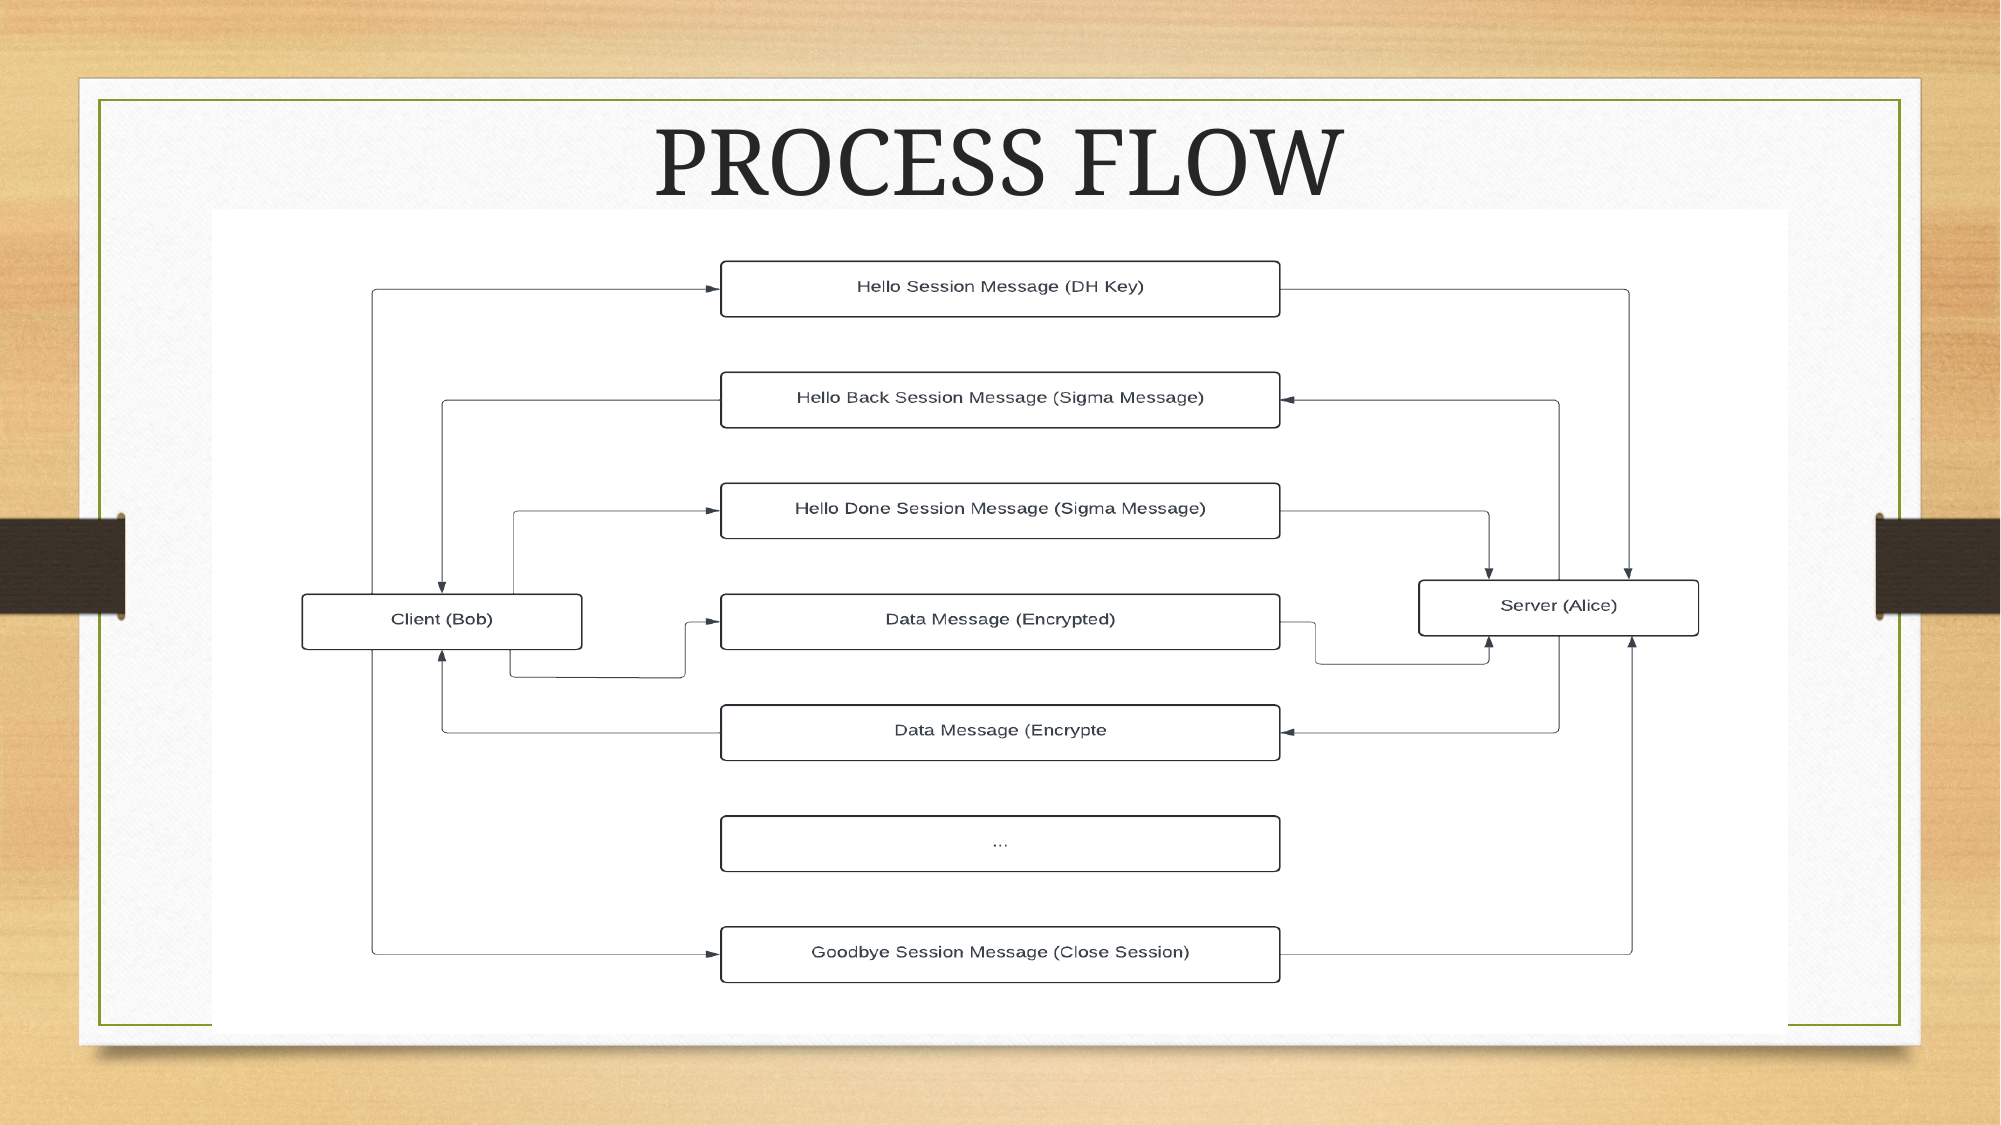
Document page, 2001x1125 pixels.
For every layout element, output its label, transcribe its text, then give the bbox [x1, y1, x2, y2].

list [212, 209, 1788, 1035]
title PROCESS FLOW [212, 51, 1788, 209]
picture [0, 0, 2001, 1125]
